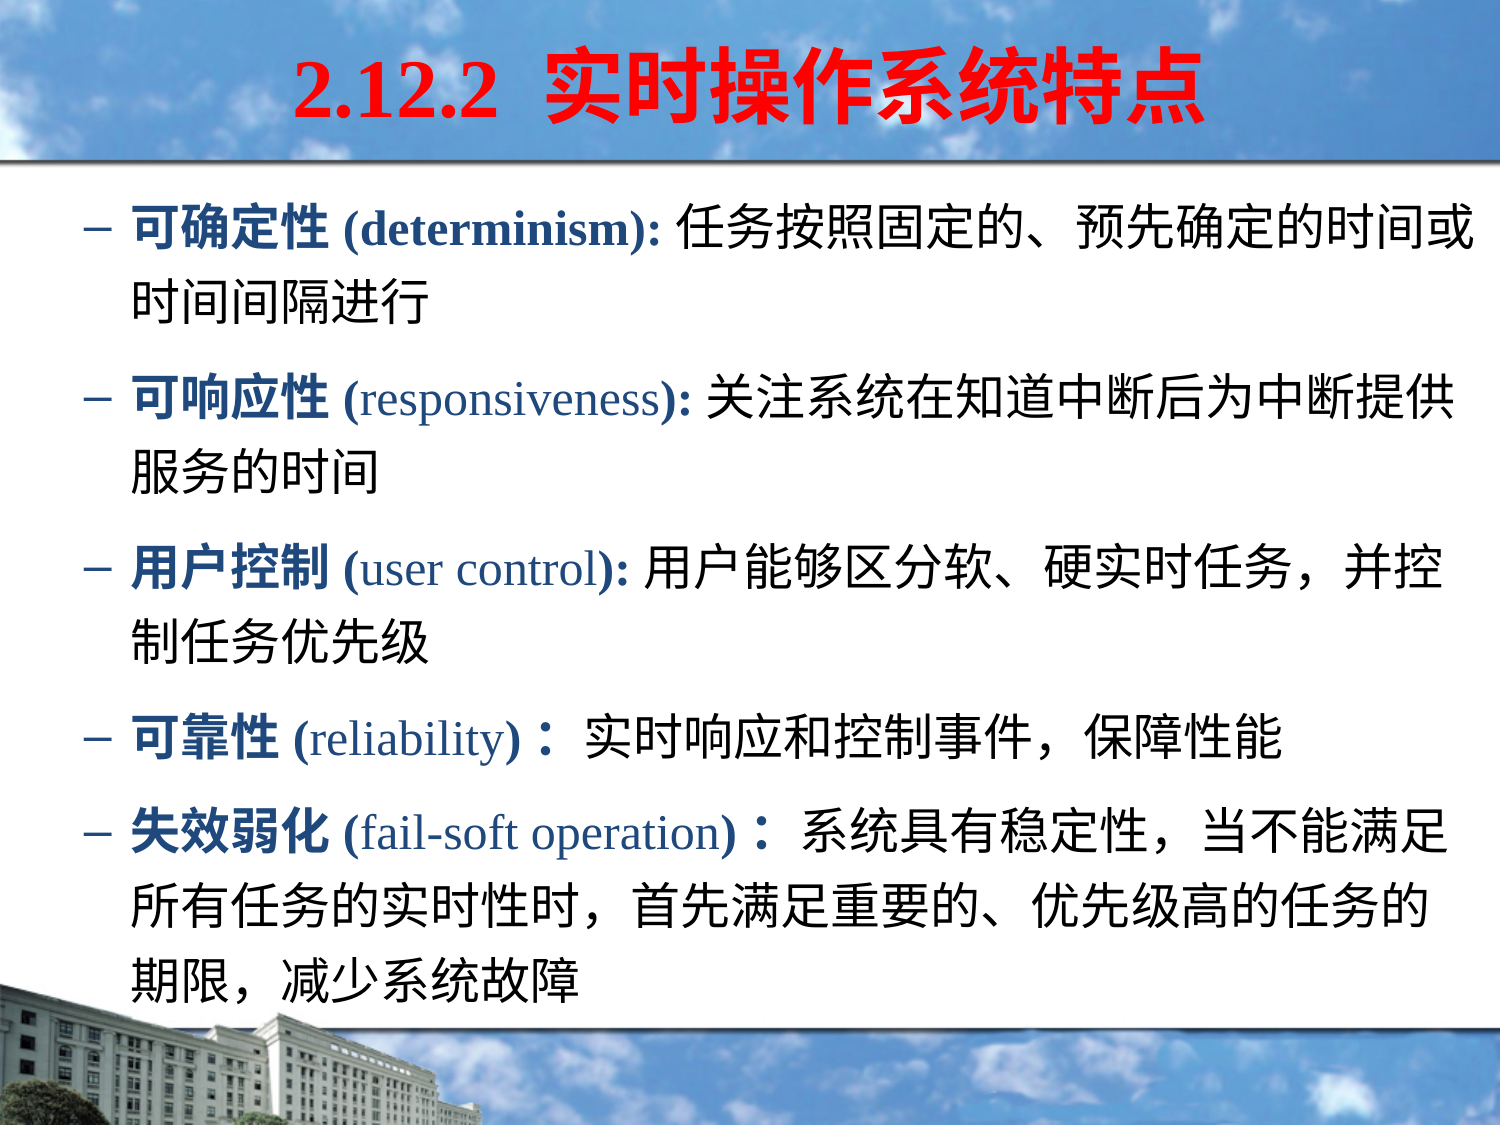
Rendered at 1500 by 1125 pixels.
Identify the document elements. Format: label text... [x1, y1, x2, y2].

picture [0, 0, 1500, 1125]
list 可确定性(determinism):任务按照固定的、预先确定的时间或时间间隔进行 可响应性(responsiveness):关注系统在知道中断后为中断提供服务的时间 用户控制(user control):用户能够区分软、硬实时任务，并控制任务优先级 可靠性(reliability)：实时响应和控制事件，保障性能 失效弱化(fail-soft operation)：系统具有稳定性，当不能满足所有任务的实时性时，首先满足重要的、优先级高的任务的期限，减少系统故障 [0, 172, 1495, 1035]
title 2.12.2 实时操作系统特点 [75, 7, 1425, 161]
